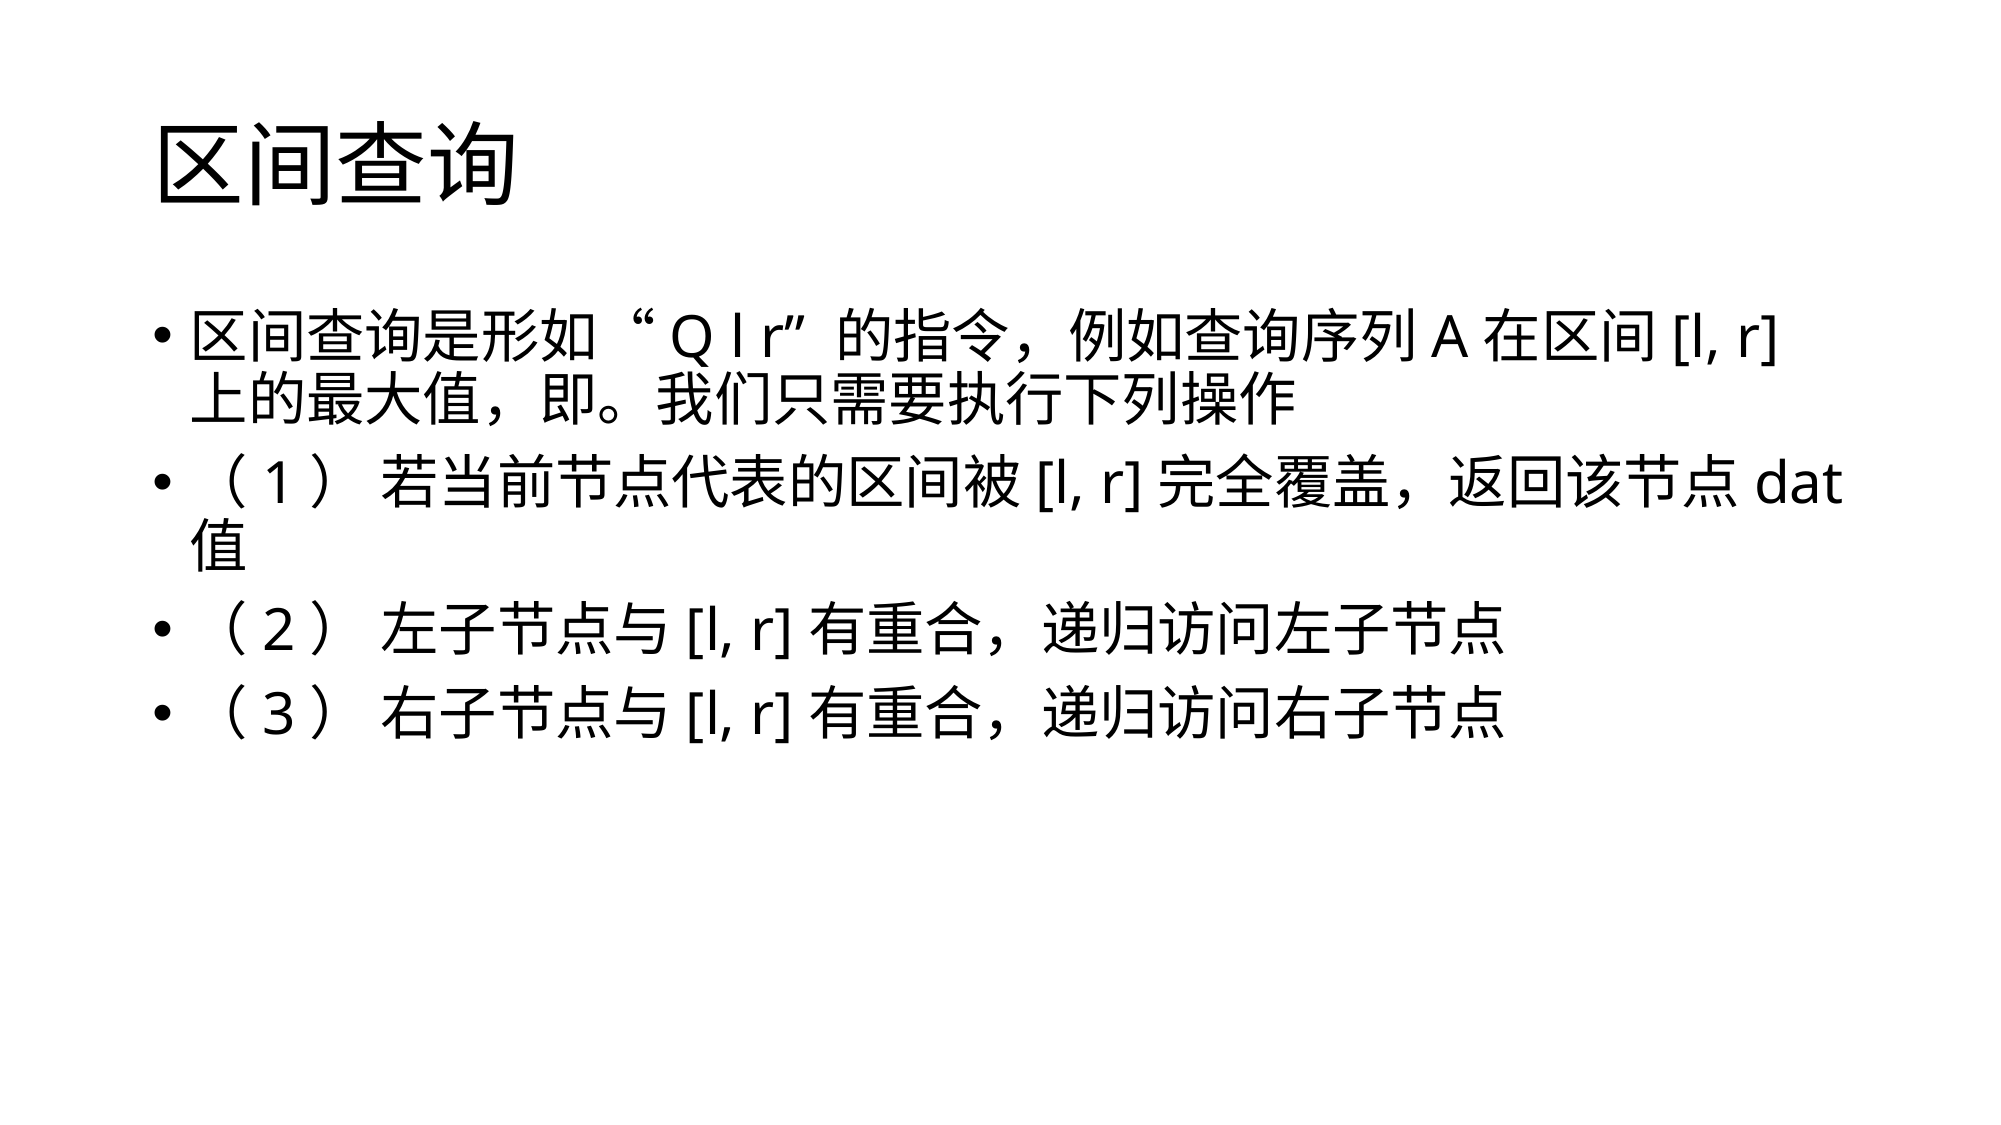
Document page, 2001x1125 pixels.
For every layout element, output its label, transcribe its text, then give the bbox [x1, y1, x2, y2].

title 区间查询 [137, 59, 1863, 278]
